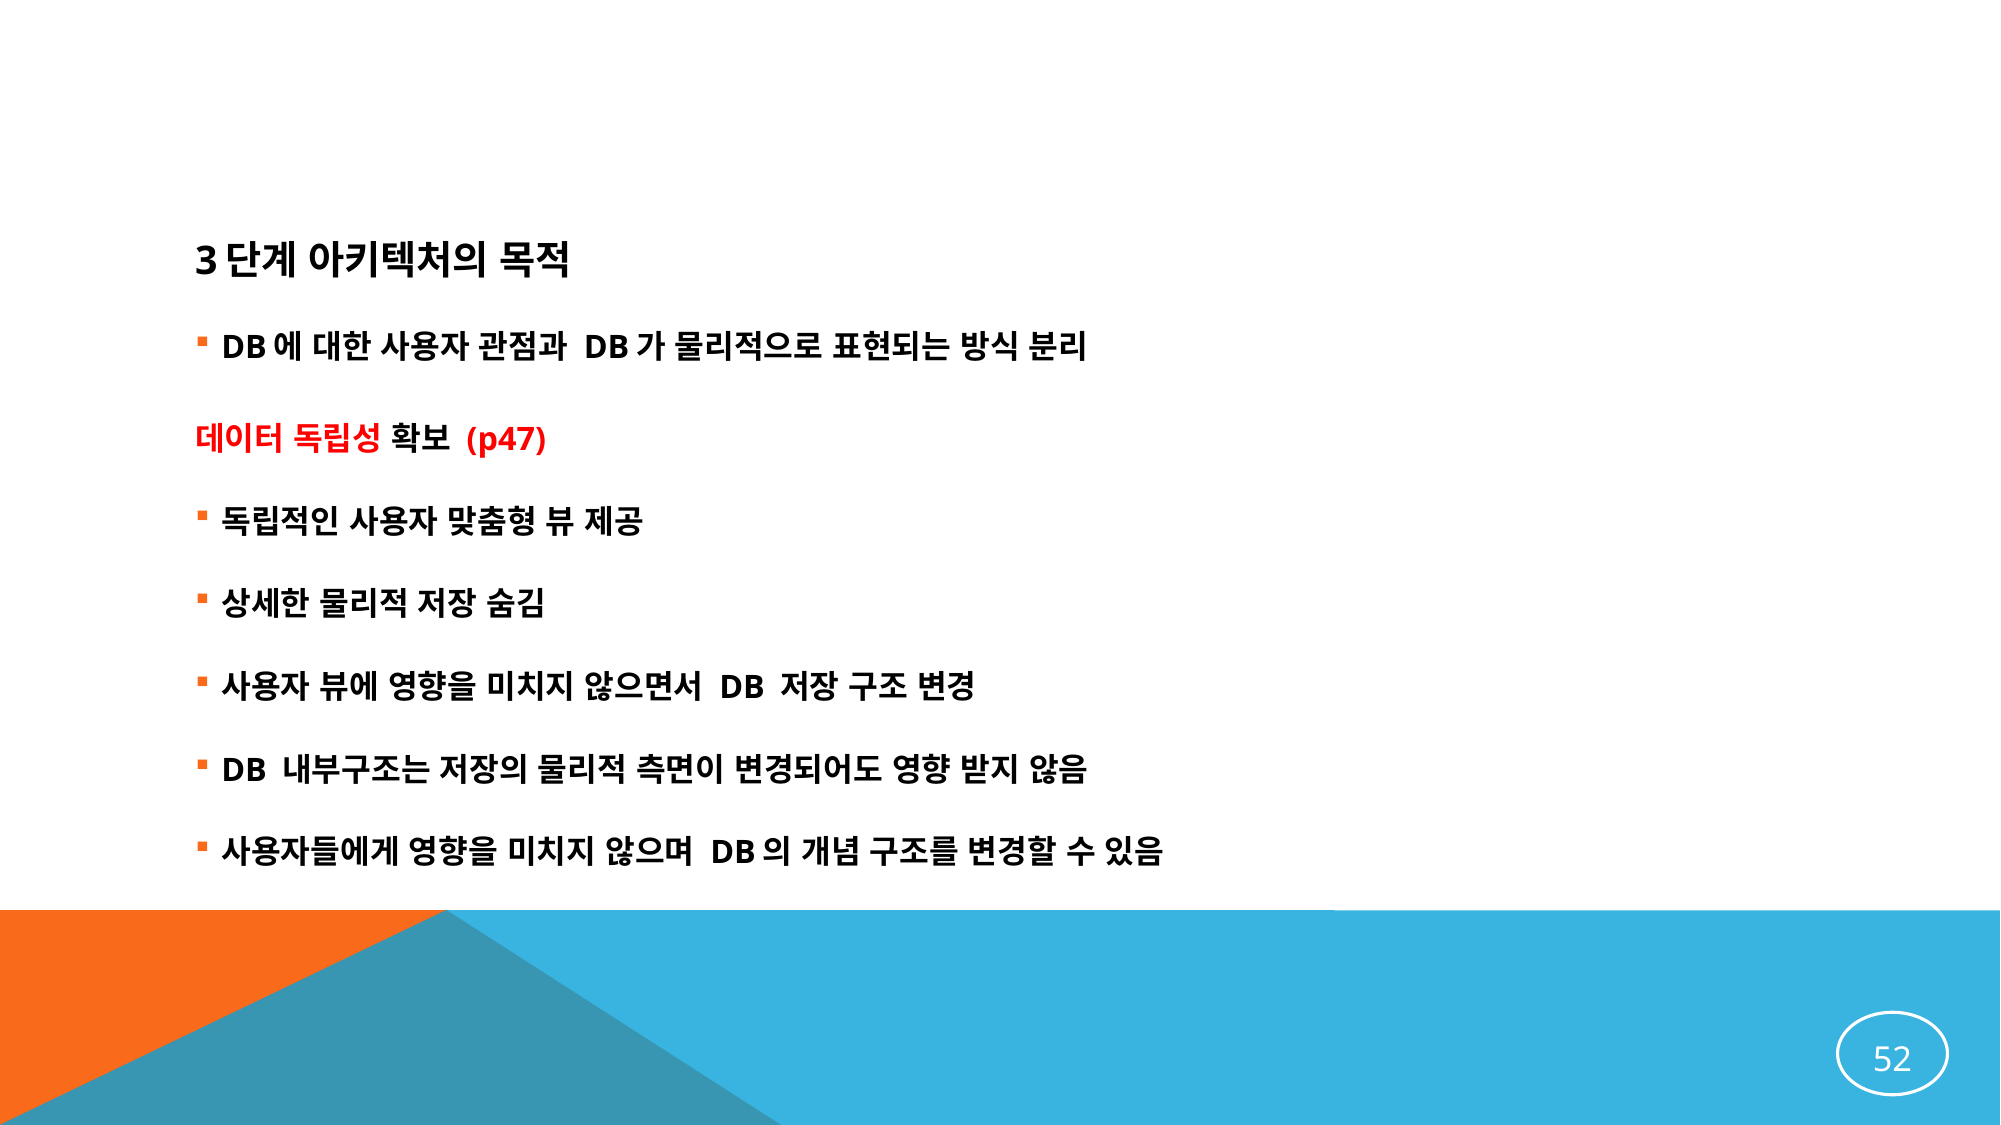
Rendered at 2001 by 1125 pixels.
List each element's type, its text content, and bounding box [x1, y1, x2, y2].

list 3단계 아키텍처의 목적 DB에 대한 사용자 관점과 DB가 물리적으로 표현되는 방식 분리 데이터 독립성 확보 (p47) 독립적인 사용자 맞춤형 뷰 제공 상세한 물리적 저장 숨김 사용자 뷰에 영향을 미치지 않으면서 DB 저장 구조 변경 DB 내부구조는 저장의 물리적 측면이 변경되어도 영향 받지 않음 사용자들에게 영향을 미치지 않으며 DB의 개념 구조를 변경할 수 있음 [180, 180, 1825, 883]
slide_number 52 [1835, 1010, 1950, 1097]
